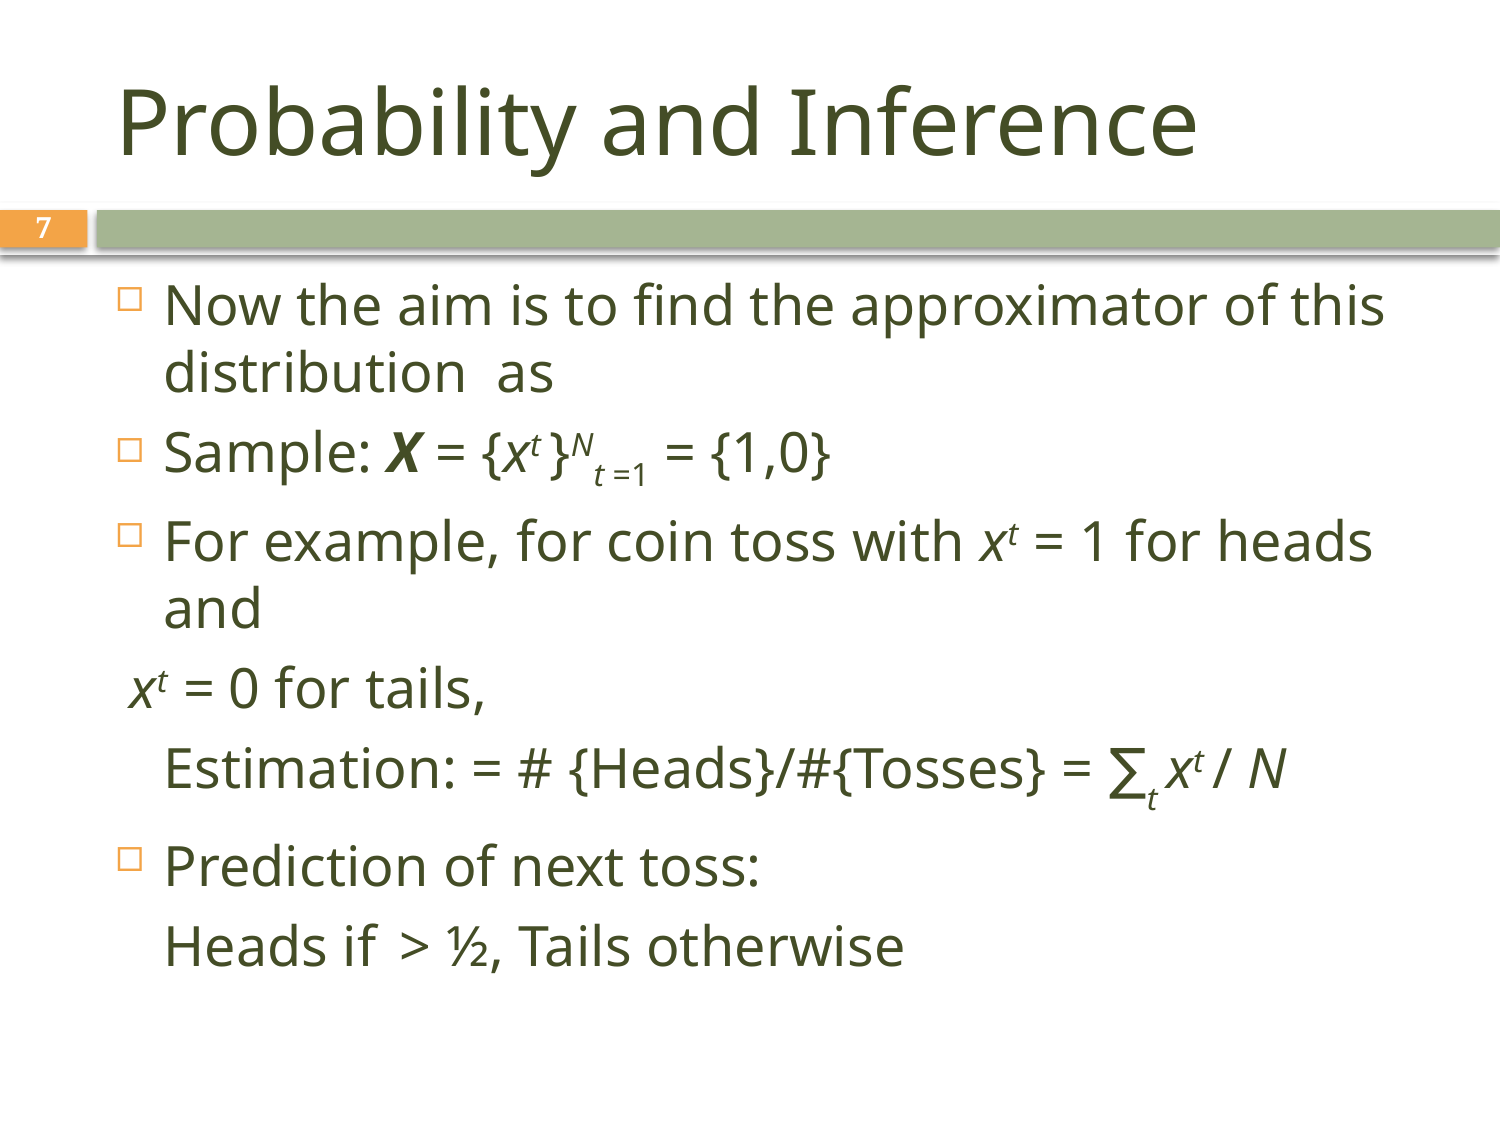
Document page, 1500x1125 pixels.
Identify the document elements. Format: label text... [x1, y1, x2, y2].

title Probability and Inference [100, 37, 1438, 200]
slide_number 7 [0, 208, 88, 249]
